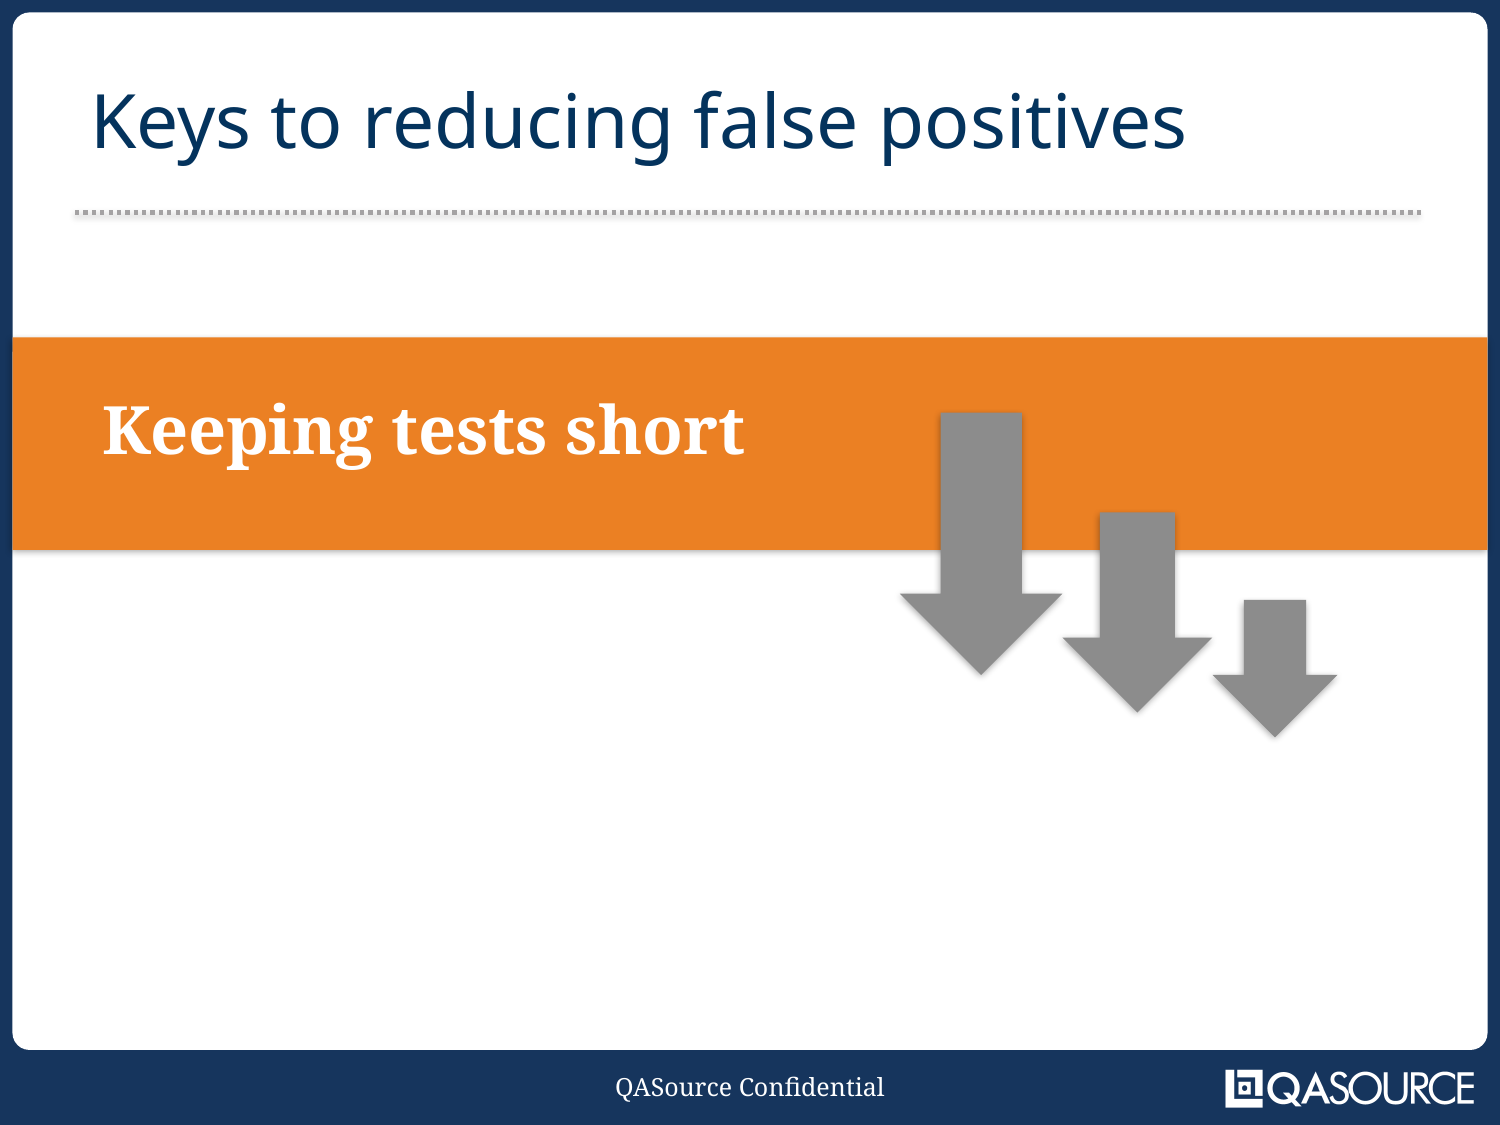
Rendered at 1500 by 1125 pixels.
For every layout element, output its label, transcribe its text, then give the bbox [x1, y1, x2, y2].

picture [1224, 1064, 1475, 1113]
text_box [1212, 599, 1338, 738]
title Keys to reducing false positives [75, 24, 1425, 213]
text_box [899, 412, 1063, 676]
text_box [1062, 512, 1213, 713]
text_box [12, 337, 1488, 551]
text_box Keeping tests short [87, 380, 1500, 476]
